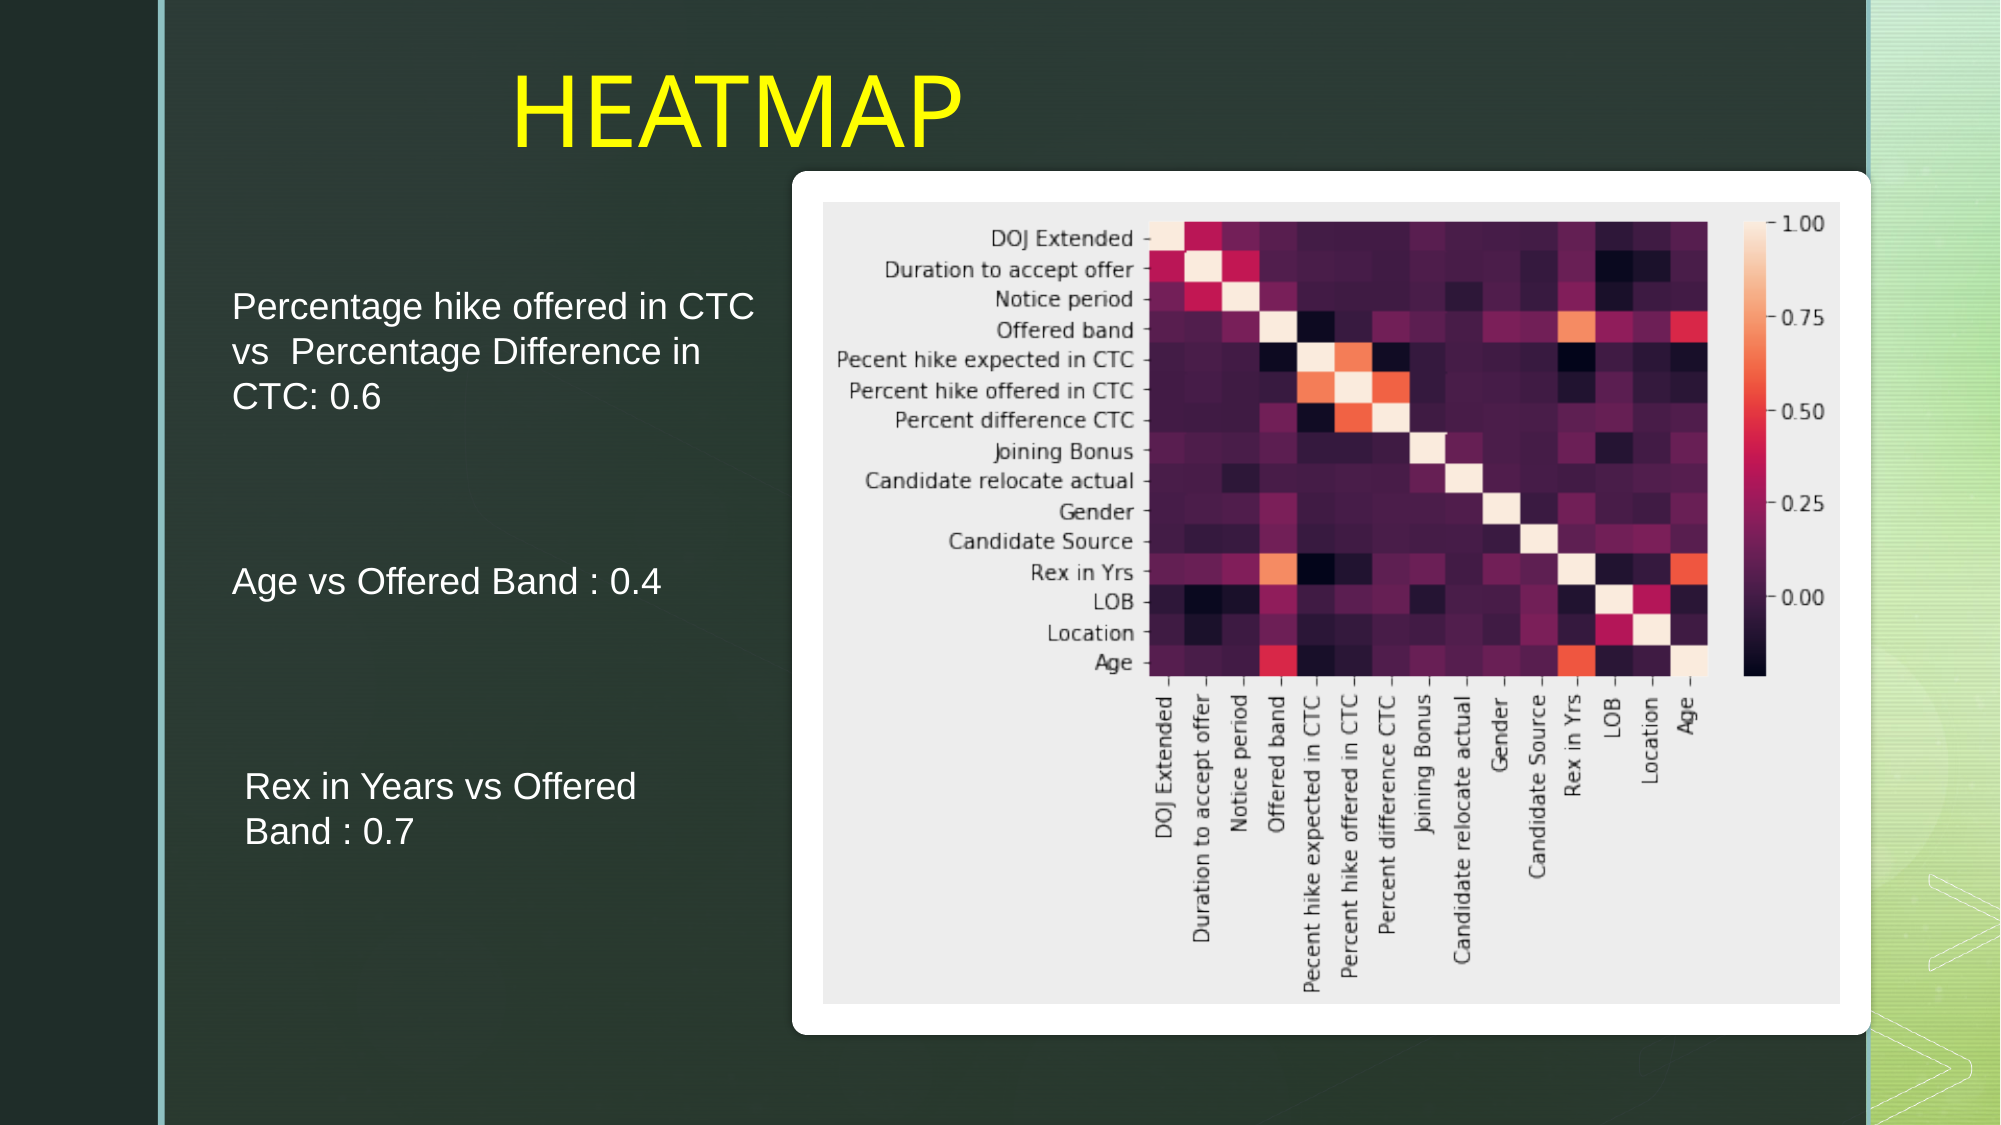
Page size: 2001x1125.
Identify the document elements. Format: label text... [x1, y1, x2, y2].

text_box Percentage hike offered in CTC vs Percentage Difference in CTC: 0.6 [217, 274, 772, 425]
text_box HEATMAP [493, 40, 1299, 176]
picture [1871, 0, 2001, 1125]
picture [822, 201, 1840, 1005]
text_box Age vs Offered Band : 0.4 [217, 549, 772, 610]
text_box Rex in Years vs Offered Band : 0.7 [229, 754, 727, 860]
